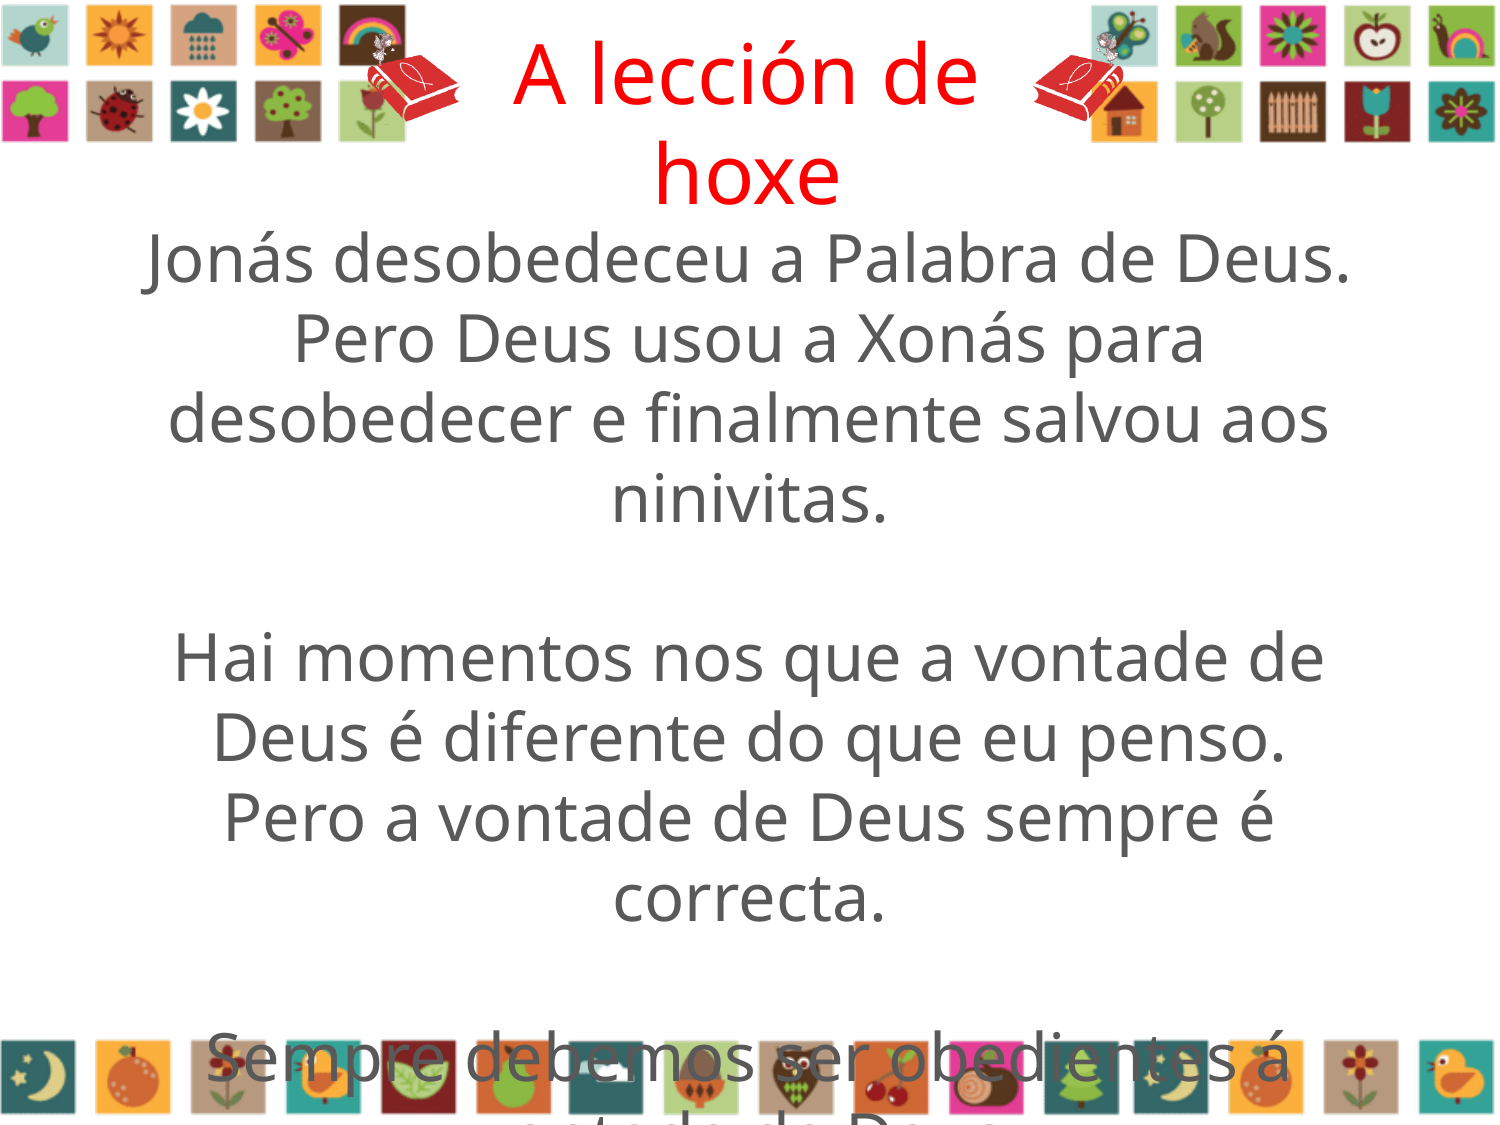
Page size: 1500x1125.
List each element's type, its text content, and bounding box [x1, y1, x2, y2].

text_box A lección de hoxe [414, 13, 1080, 208]
text_box Jonás desobedeceu a Palabra de Deus. Pero Deus usou a Xonás para desobedecer e finalmente salvou aos ninivitas. Hai momentos nos que a vontade de Deus é diferente do que eu penso. Pero a vontade de Deus sempre é correcta. Sempre debemos ser obedientes á vontade de Deus. [76, 208, 1424, 1027]
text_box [0, 1028, 1500, 1118]
picture [1001, 3, 1500, 150]
picture [0, 3, 492, 150]
